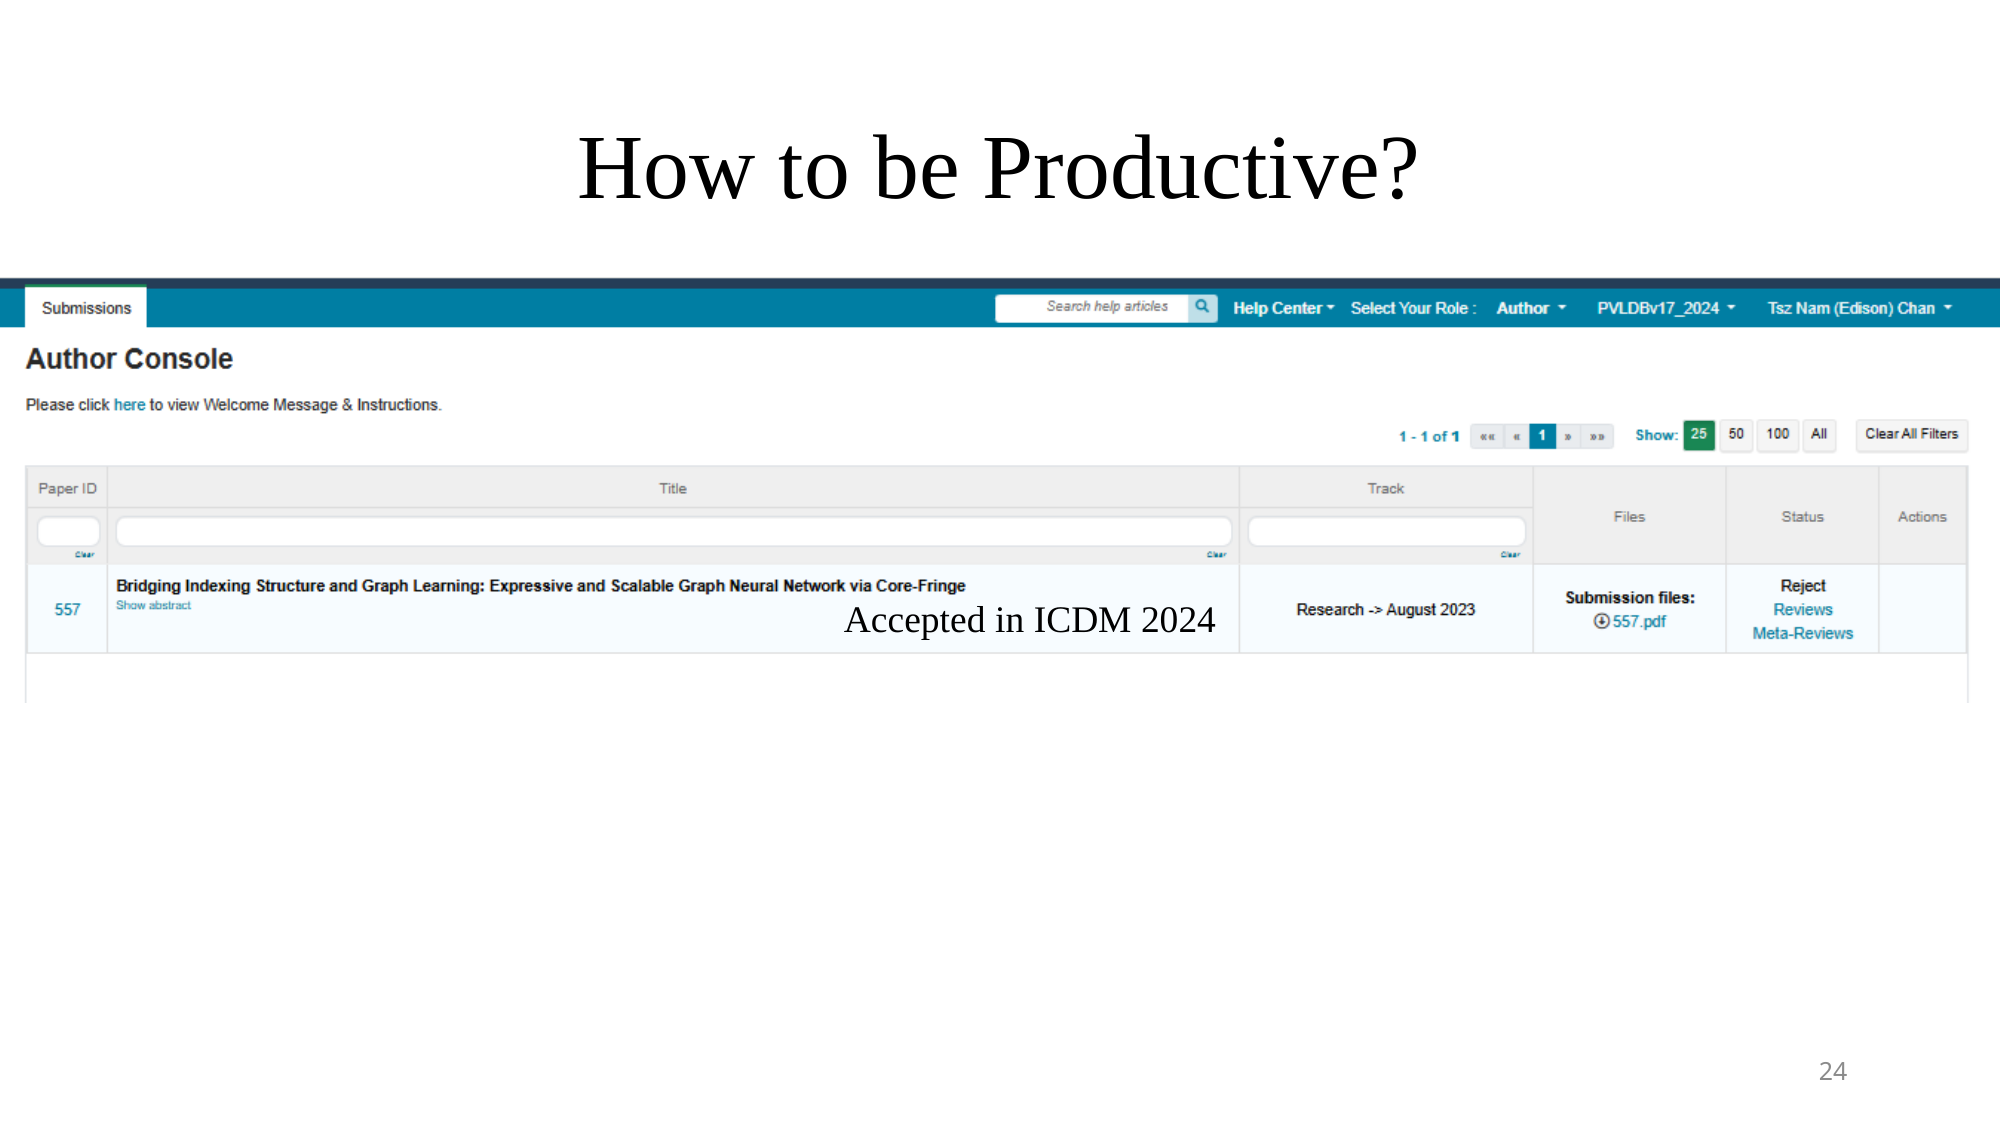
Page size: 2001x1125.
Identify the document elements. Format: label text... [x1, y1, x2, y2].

picture [1777, 305, 1792, 314]
picture [1400, 302, 1431, 314]
picture [1436, 302, 1468, 314]
picture [1629, 302, 1664, 314]
picture [1797, 302, 1830, 314]
picture [1712, 302, 1719, 313]
picture [1835, 302, 1887, 316]
picture [995, 295, 1218, 322]
picture [1667, 302, 1674, 313]
picture [1235, 302, 1268, 316]
picture [1769, 302, 1778, 313]
picture [1497, 302, 1549, 314]
picture [1599, 302, 1626, 314]
picture [1273, 302, 1281, 314]
title How to be Productive? [137, 59, 1863, 277]
slide_number 24 [1412, 1042, 1863, 1103]
picture [1685, 302, 1710, 314]
picture [1898, 302, 1935, 314]
picture [1281, 302, 1322, 314]
picture [1889, 302, 1893, 316]
picture [1352, 302, 1395, 314]
picture [0, 277, 2000, 704]
